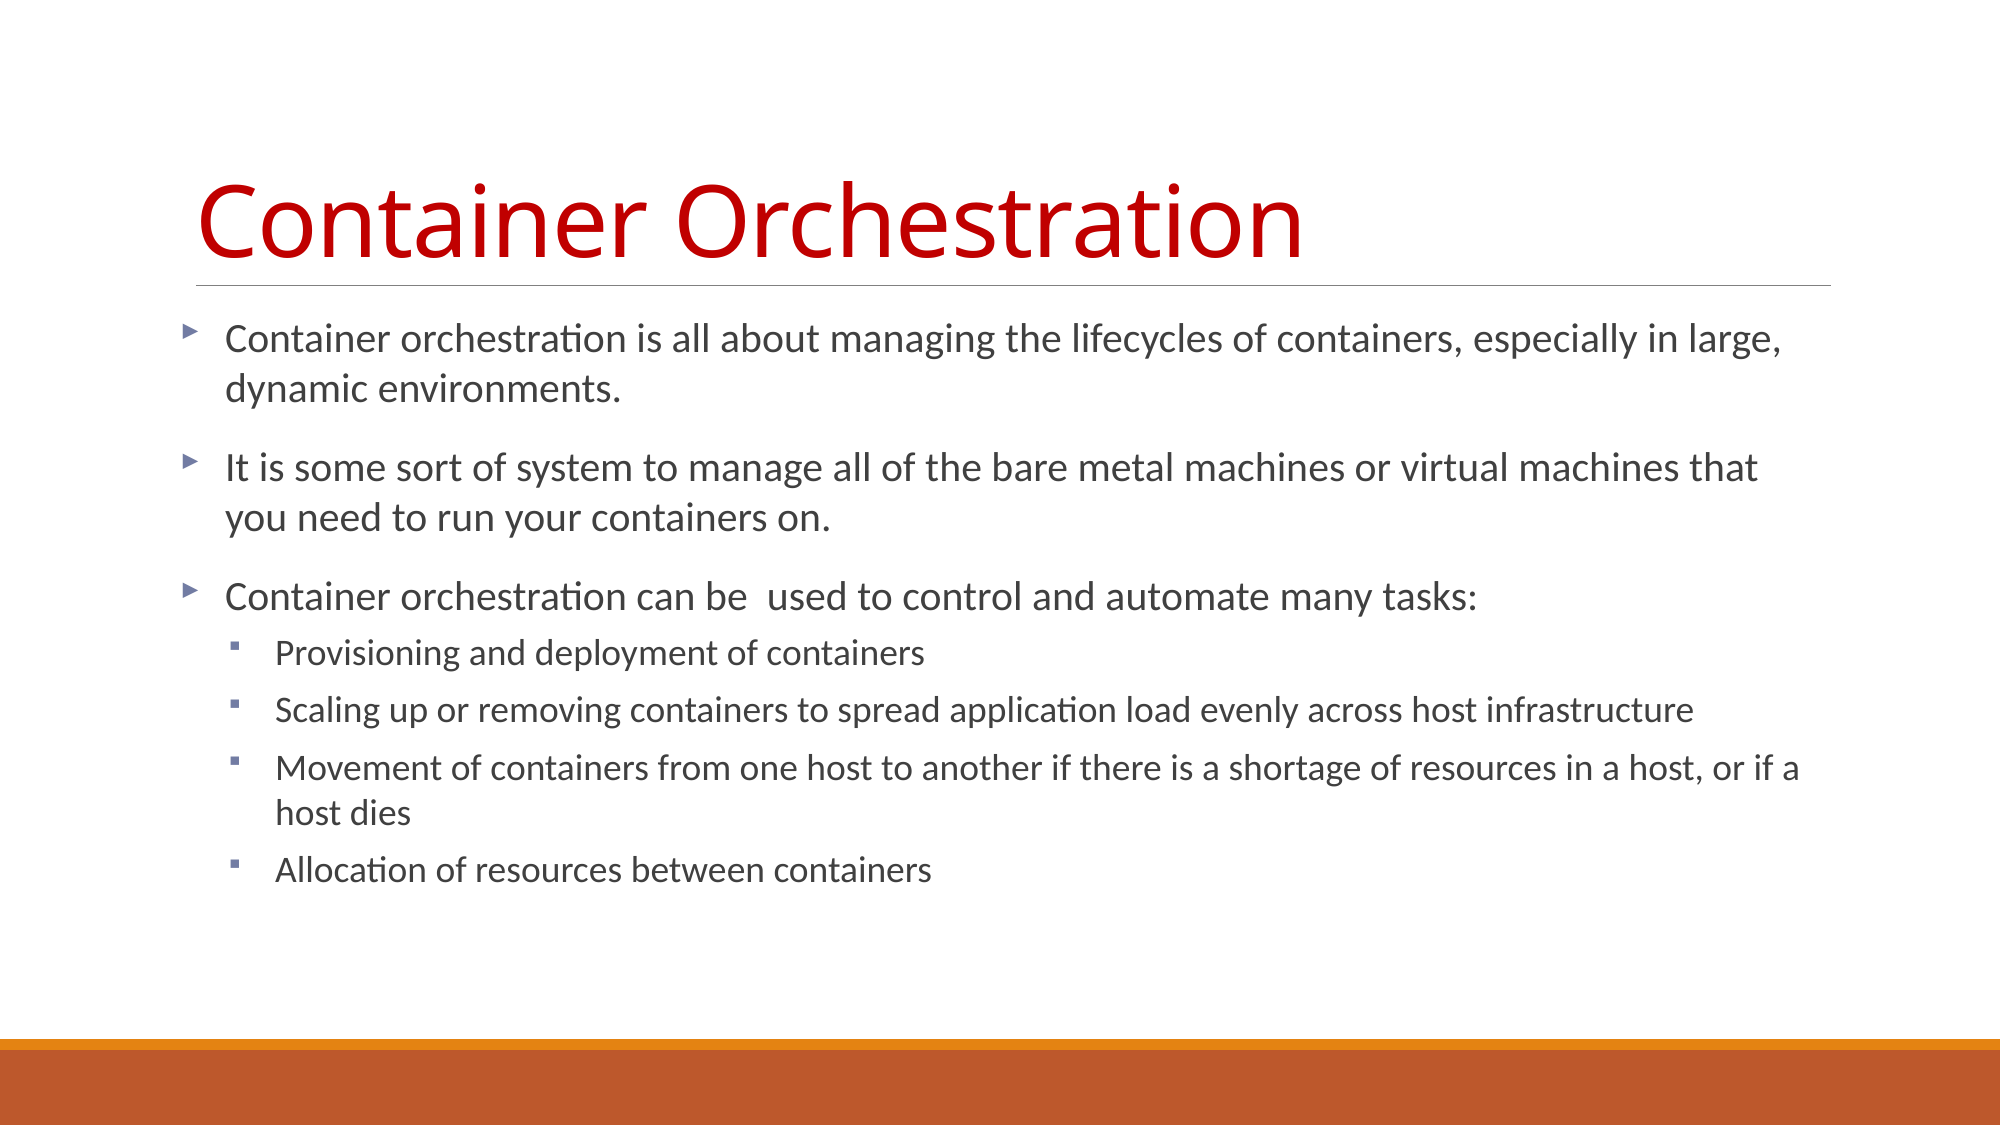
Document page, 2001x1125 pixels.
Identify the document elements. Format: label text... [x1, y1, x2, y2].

title Container Orchestration [180, 47, 1830, 285]
list Container orchestration is all about managing the lifecycles of containers, especially in large, dynamic environments. It is some sort of system to manage all of the bare metal machines or virtual machines that you need to run your containers on. Container orchestration can be used to control and automate many tasks: Provisioning and deployment of containers Scaling up or removing containers to spread application load evenly across host infrastructure Movement of containers from one host to another if there is a shortage of resources in a host, or if a host dies Allocation of resources between containers [180, 302, 1830, 963]
